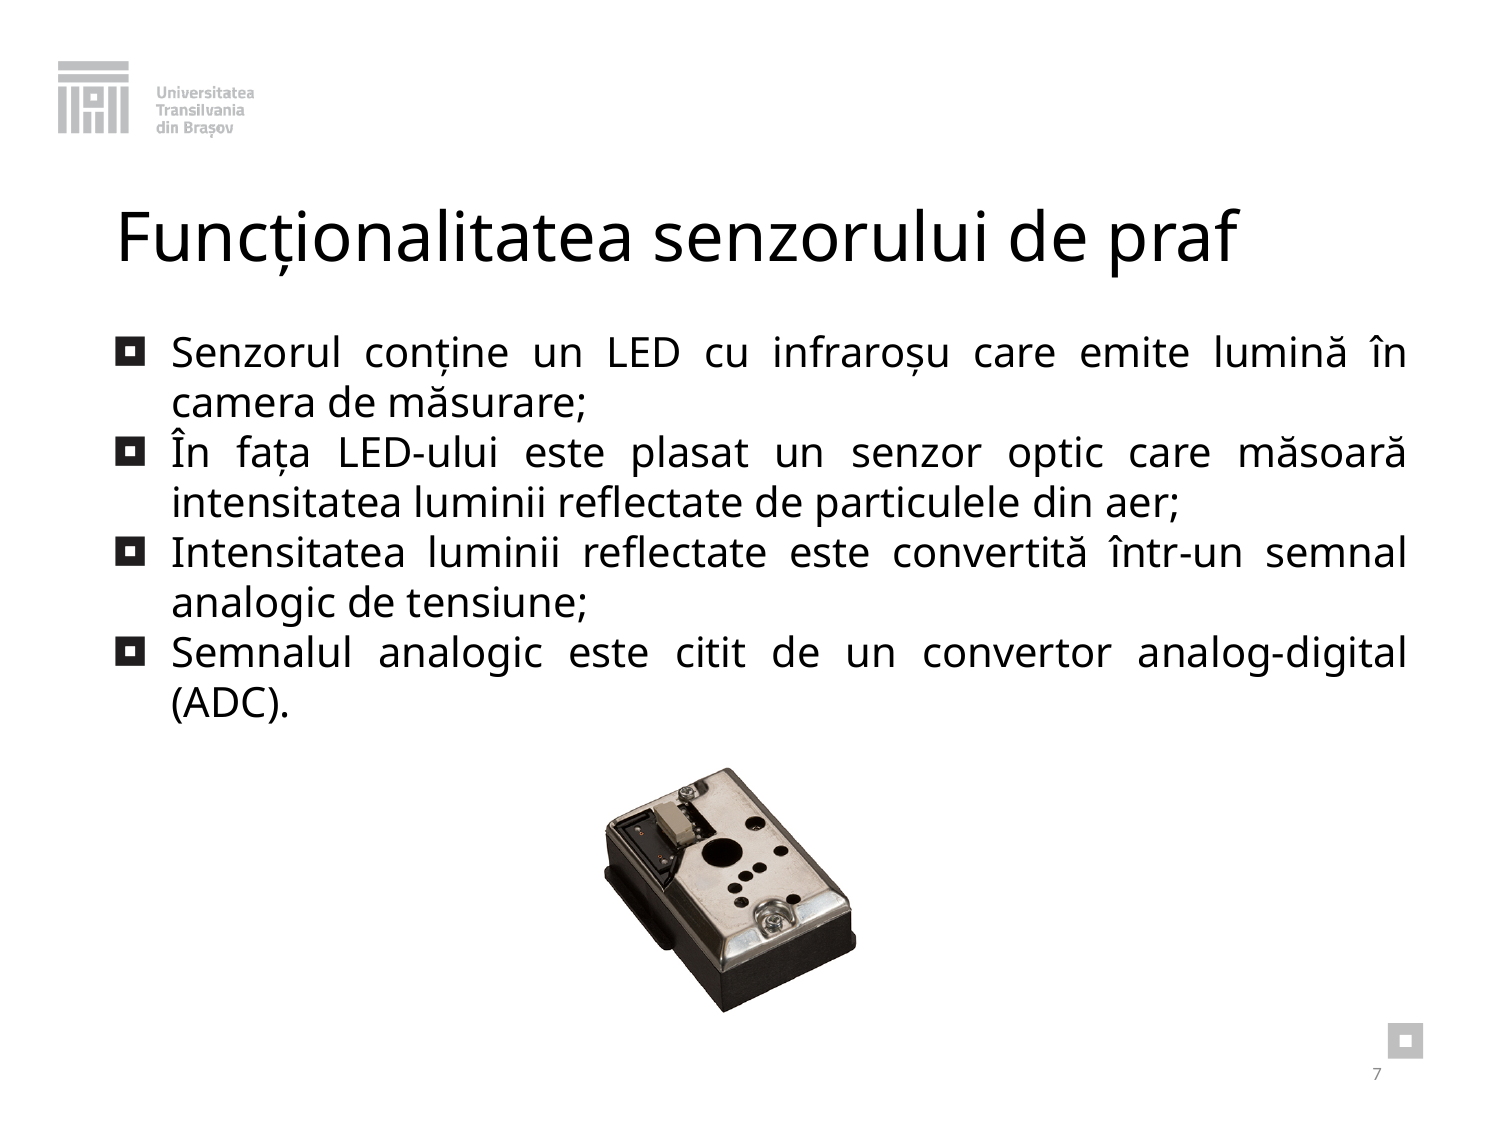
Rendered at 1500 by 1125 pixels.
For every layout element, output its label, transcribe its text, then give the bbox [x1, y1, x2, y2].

slide_number 7 [1059, 1042, 1397, 1103]
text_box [1387, 1023, 1424, 1059]
title Funcționalitatea senzorului de praf [100, 130, 1395, 318]
picture [513, 669, 952, 1107]
picture [115, 436, 145, 466]
picture [115, 536, 145, 566]
picture [115, 636, 145, 666]
text_box Senzorul conține un LED cu infraroșu care emite lumină în camera de măsurare; În fața LED-ului este plasat un senzor optic care măsoară intensitatea luminii reflectate de particulele din aer; Intensitatea luminii reflectate este convertită într-un semnal analogic de tensiune; Semnalul analogic este citit de un convertor analog-digital (ADC). [100, 318, 1424, 734]
picture [115, 336, 145, 366]
picture [58, 61, 254, 138]
